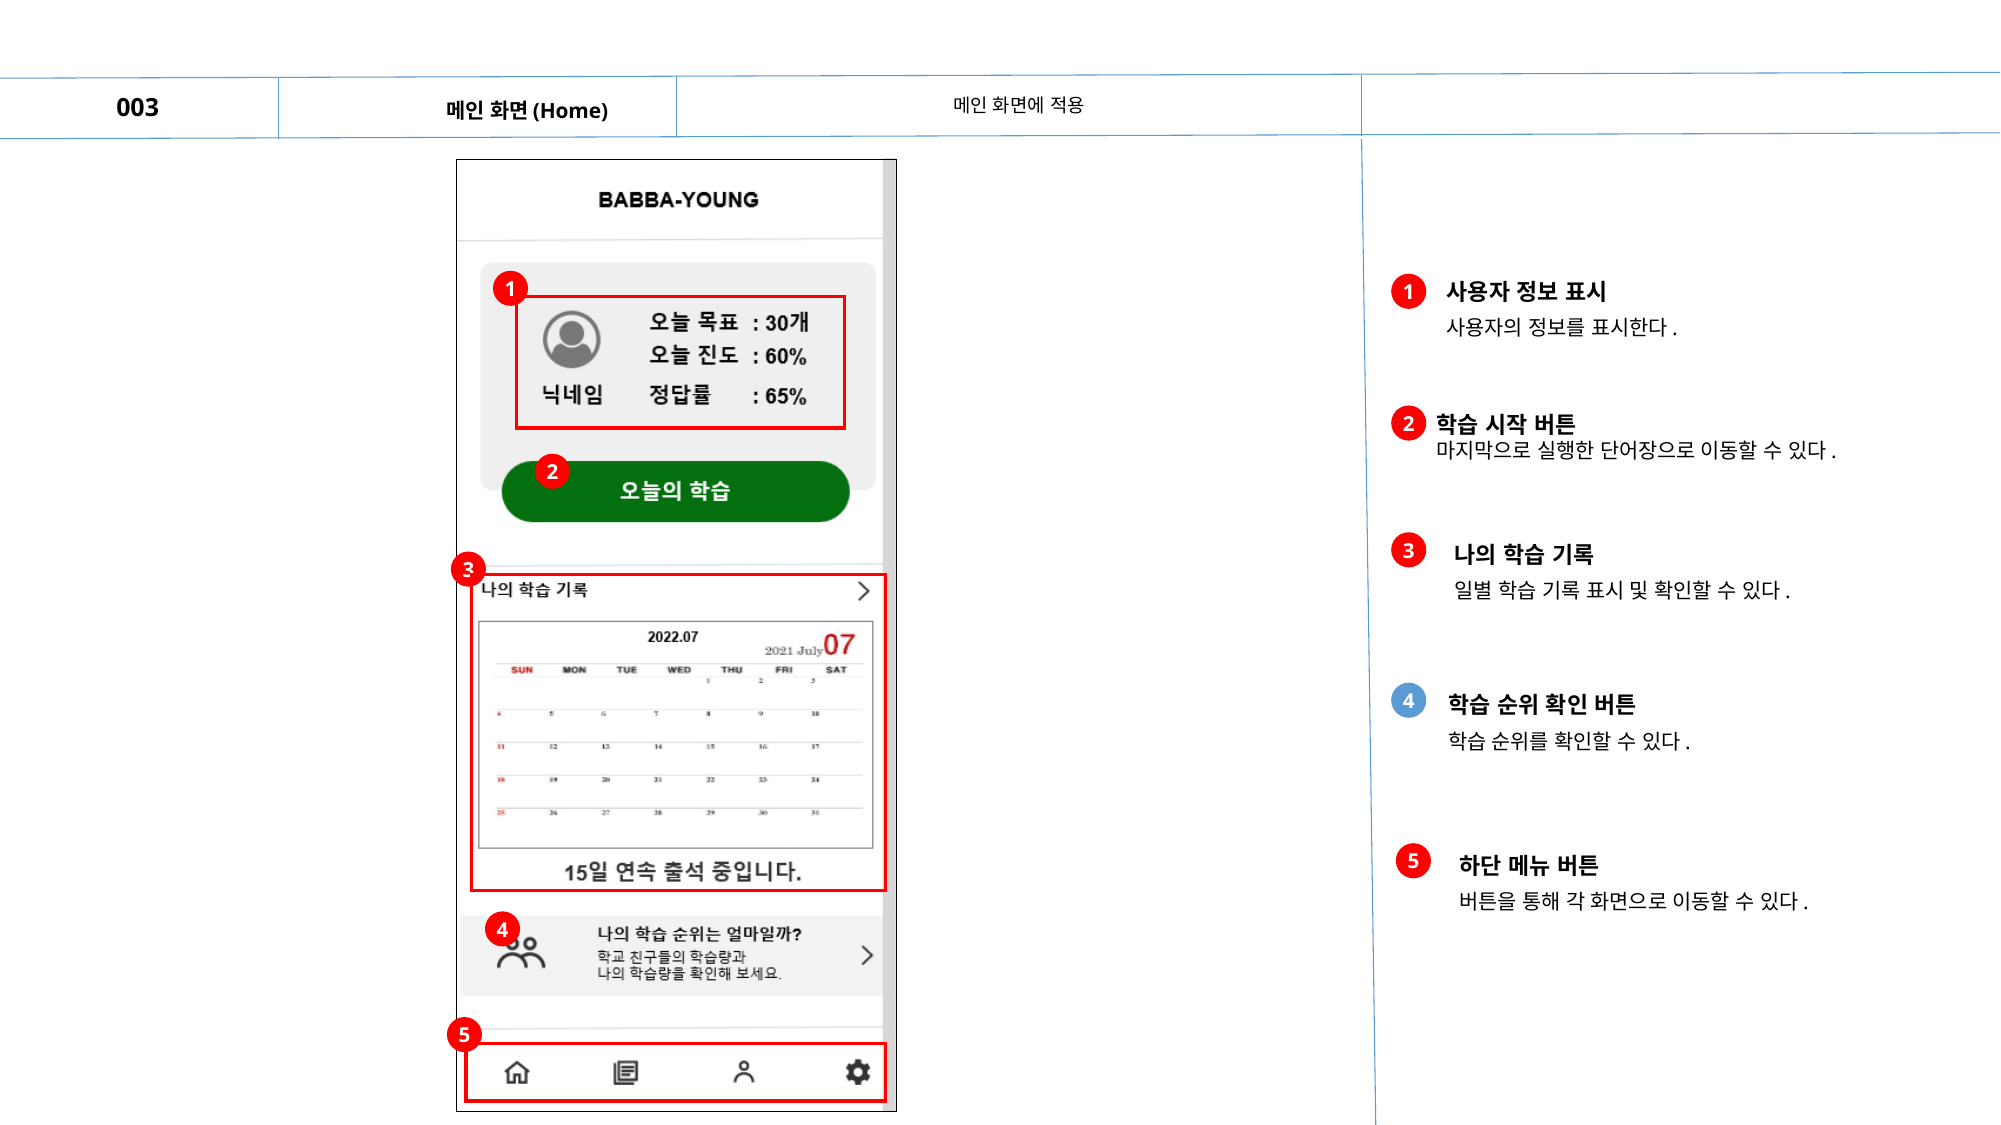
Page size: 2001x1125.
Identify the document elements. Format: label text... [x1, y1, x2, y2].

text_box 5 [445, 1018, 456, 1052]
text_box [0, 72, 2000, 79]
text_box 사용자 정보 표시 사용자의 정보를 표시한다. [1431, 259, 1693, 348]
text_box 003 [101, 84, 174, 129]
text_box 학습 시작 버튼 마지막으로 실행한 단어장으로 이동할 수 있다. [1421, 403, 1908, 471]
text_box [279, 132, 2000, 139]
text_box 2 [1390, 404, 1421, 442]
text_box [1361, 139, 1376, 1125]
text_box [0, 132, 278, 139]
text_box 1 [1390, 272, 1428, 310]
text_box 4 [1390, 681, 1428, 719]
picture [456, 158, 897, 1112]
text_box 3 [449, 555, 456, 583]
text_box 하단 메뉴 버튼 버튼을 통해 각 화면으로 이동할 수 있다. [1444, 833, 1824, 922]
text_box 3 [1390, 531, 1428, 569]
text_box 메인 화면(Home) [431, 90, 624, 130]
text_box 학습 순위 확인 버튼 학습 순위를 확인할 수 있다. [1433, 672, 1706, 761]
text_box 메인 화면에 적용 [938, 86, 1100, 124]
text_box 5 [1394, 842, 1433, 880]
text_box 나의 학습 기록 일별 학습 기록 표시 및 확인할 수 있다. [1439, 522, 1806, 611]
